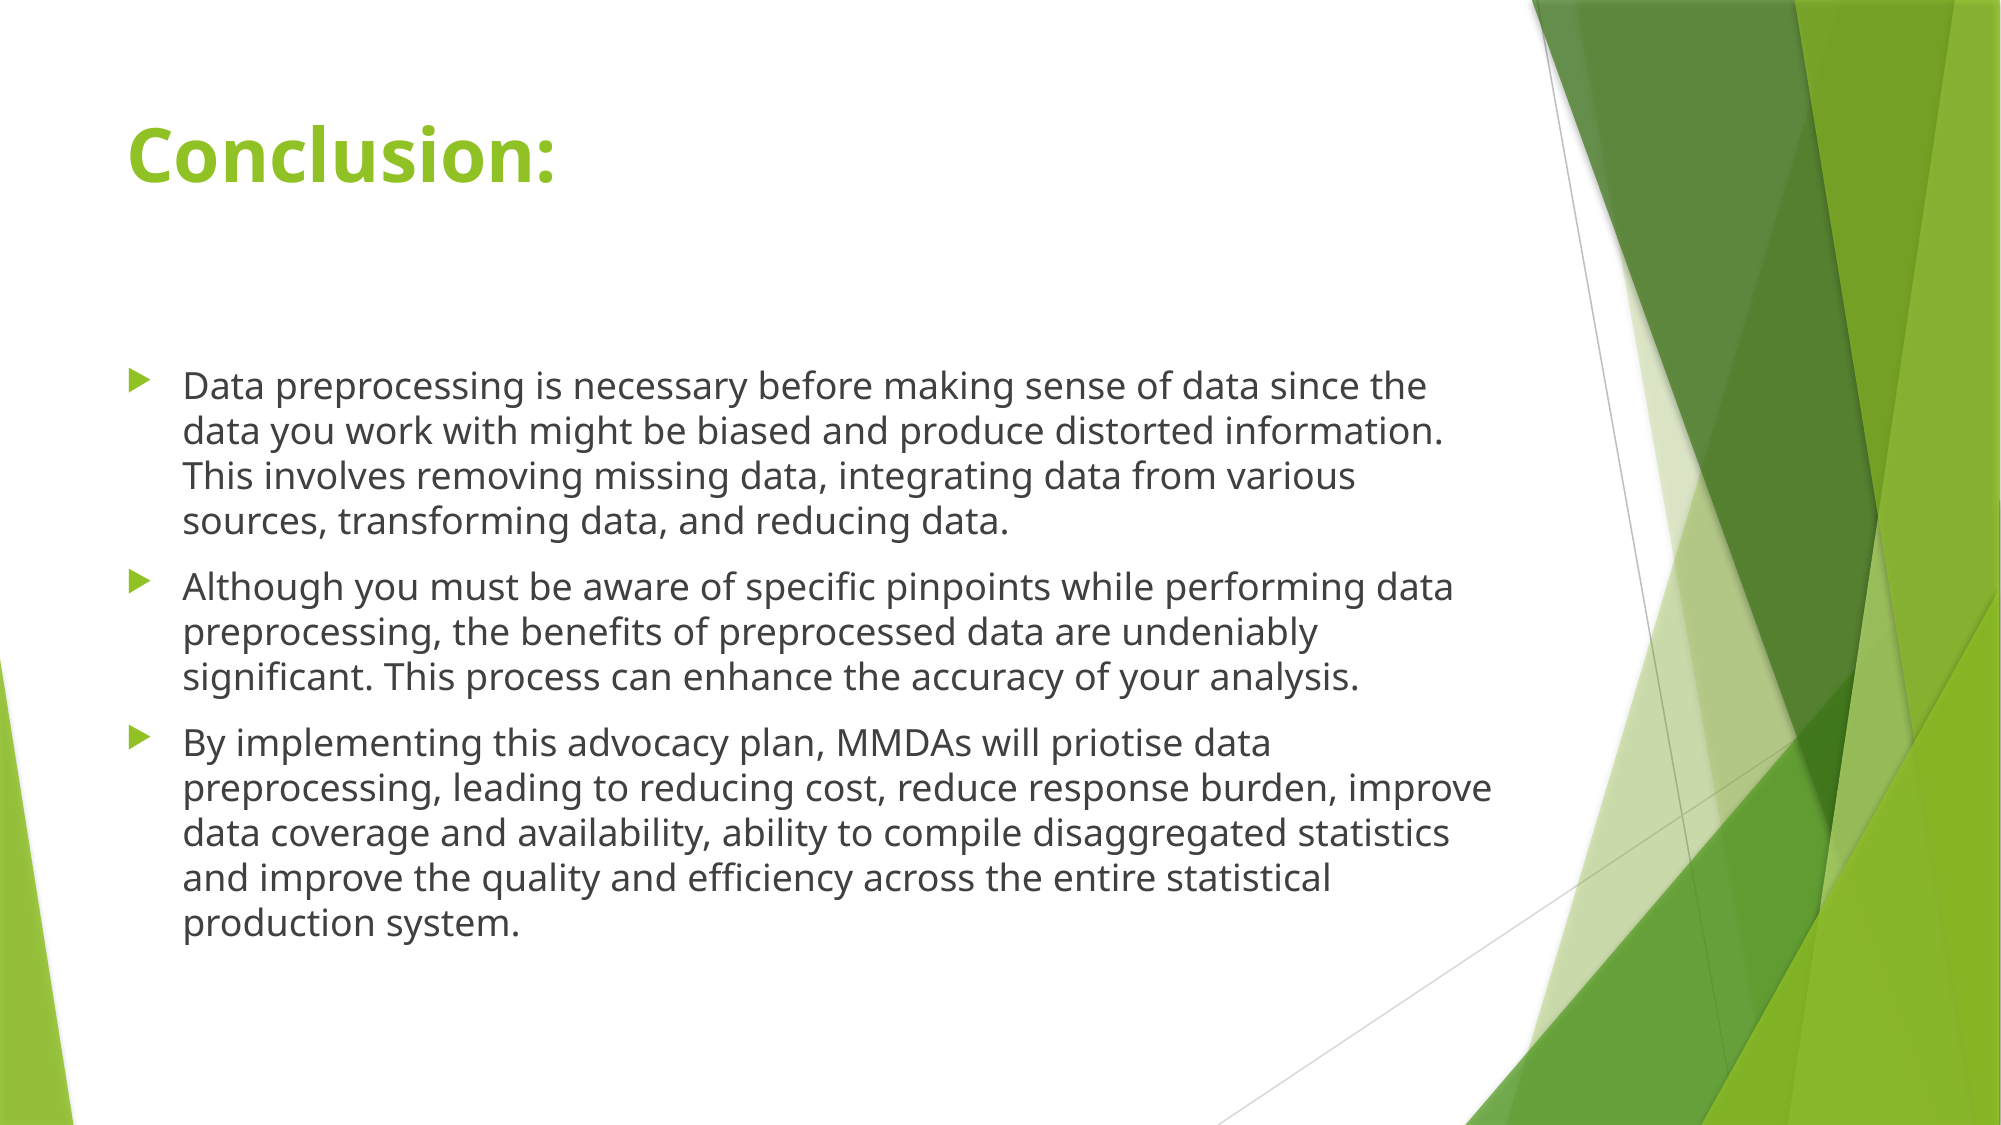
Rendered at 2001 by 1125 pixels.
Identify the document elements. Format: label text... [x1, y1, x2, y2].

list Data preprocessing is necessary before making sense of data since the data you work with might be biased and produce distorted information. This involves removing missing data, integrating data from various sources, transforming data, and reducing data. Although you must be aware of specific pinpoints while performing data preprocessing, the benefits of preprocessed data are undeniably significant. This process can enhance the accuracy of your analysis. By implementing this advocacy plan, MMDAs will priotise data preprocessing, leading to reducing cost, reduce response burden, improve data coverage and availability, ability to compile disaggregated statistics and improve the quality and efficiency across the entire statistical production system. [111, 354, 1522, 992]
title Conclusion: [111, 99, 1522, 317]
